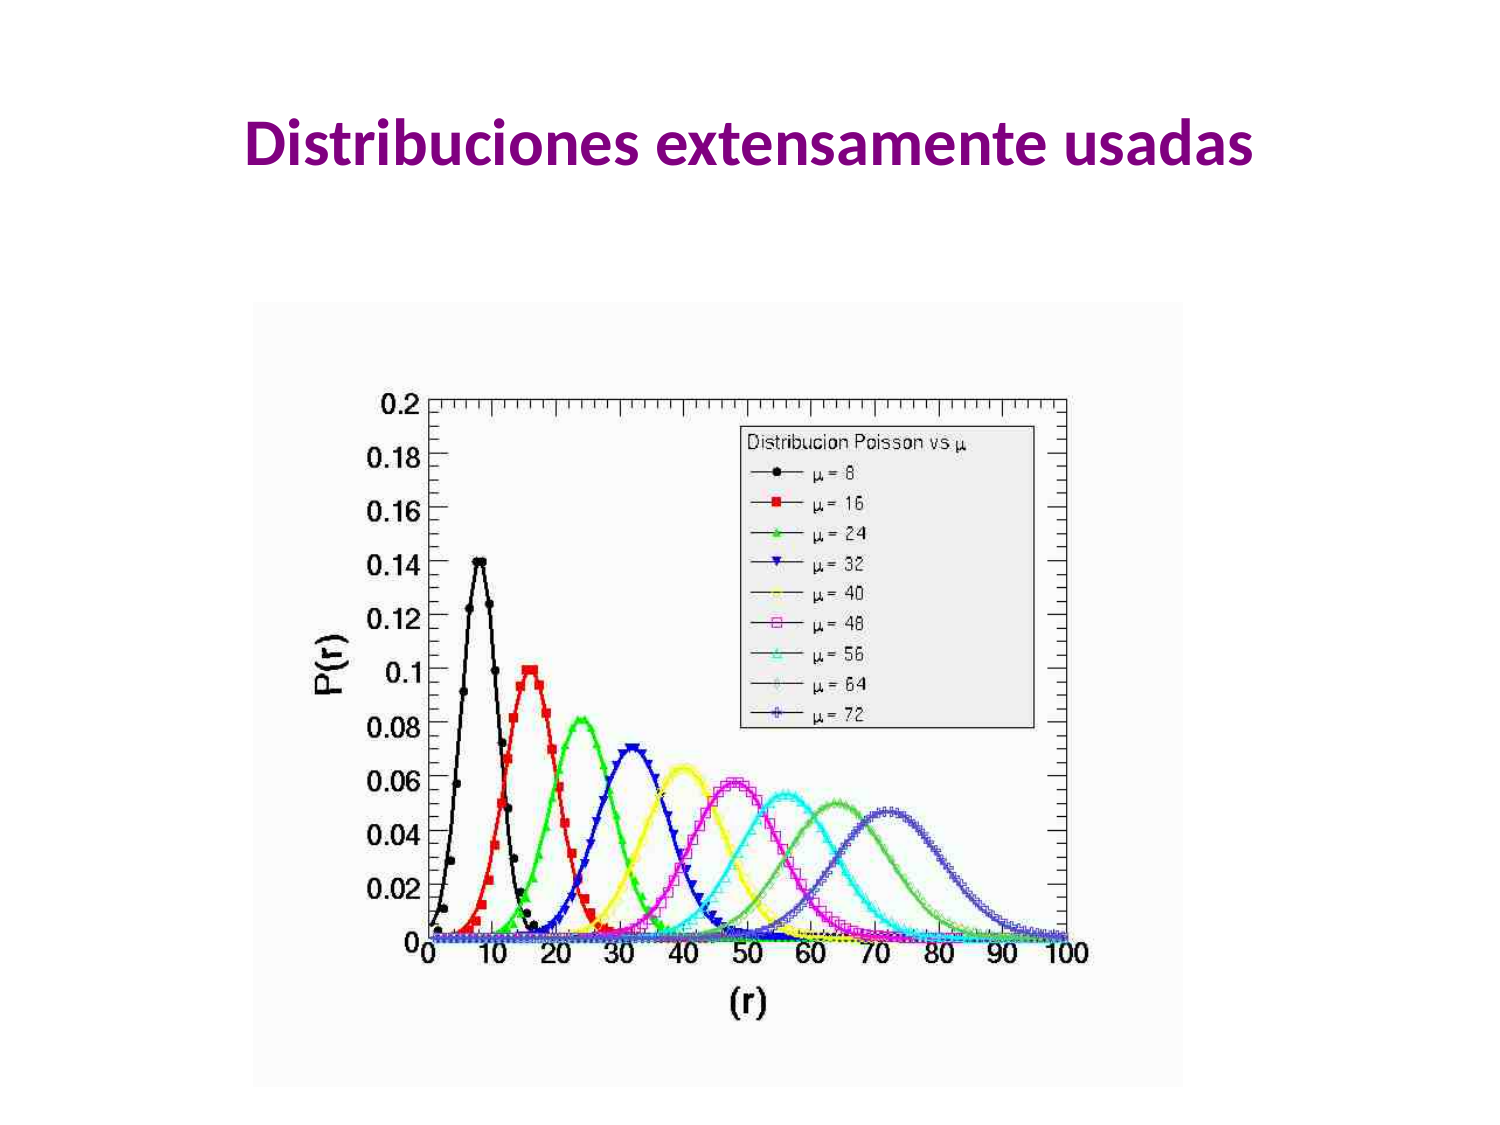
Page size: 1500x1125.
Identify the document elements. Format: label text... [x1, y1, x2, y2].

title Distribuciones extensamente usadas [75, 45, 1425, 233]
picture [253, 302, 1183, 1087]
